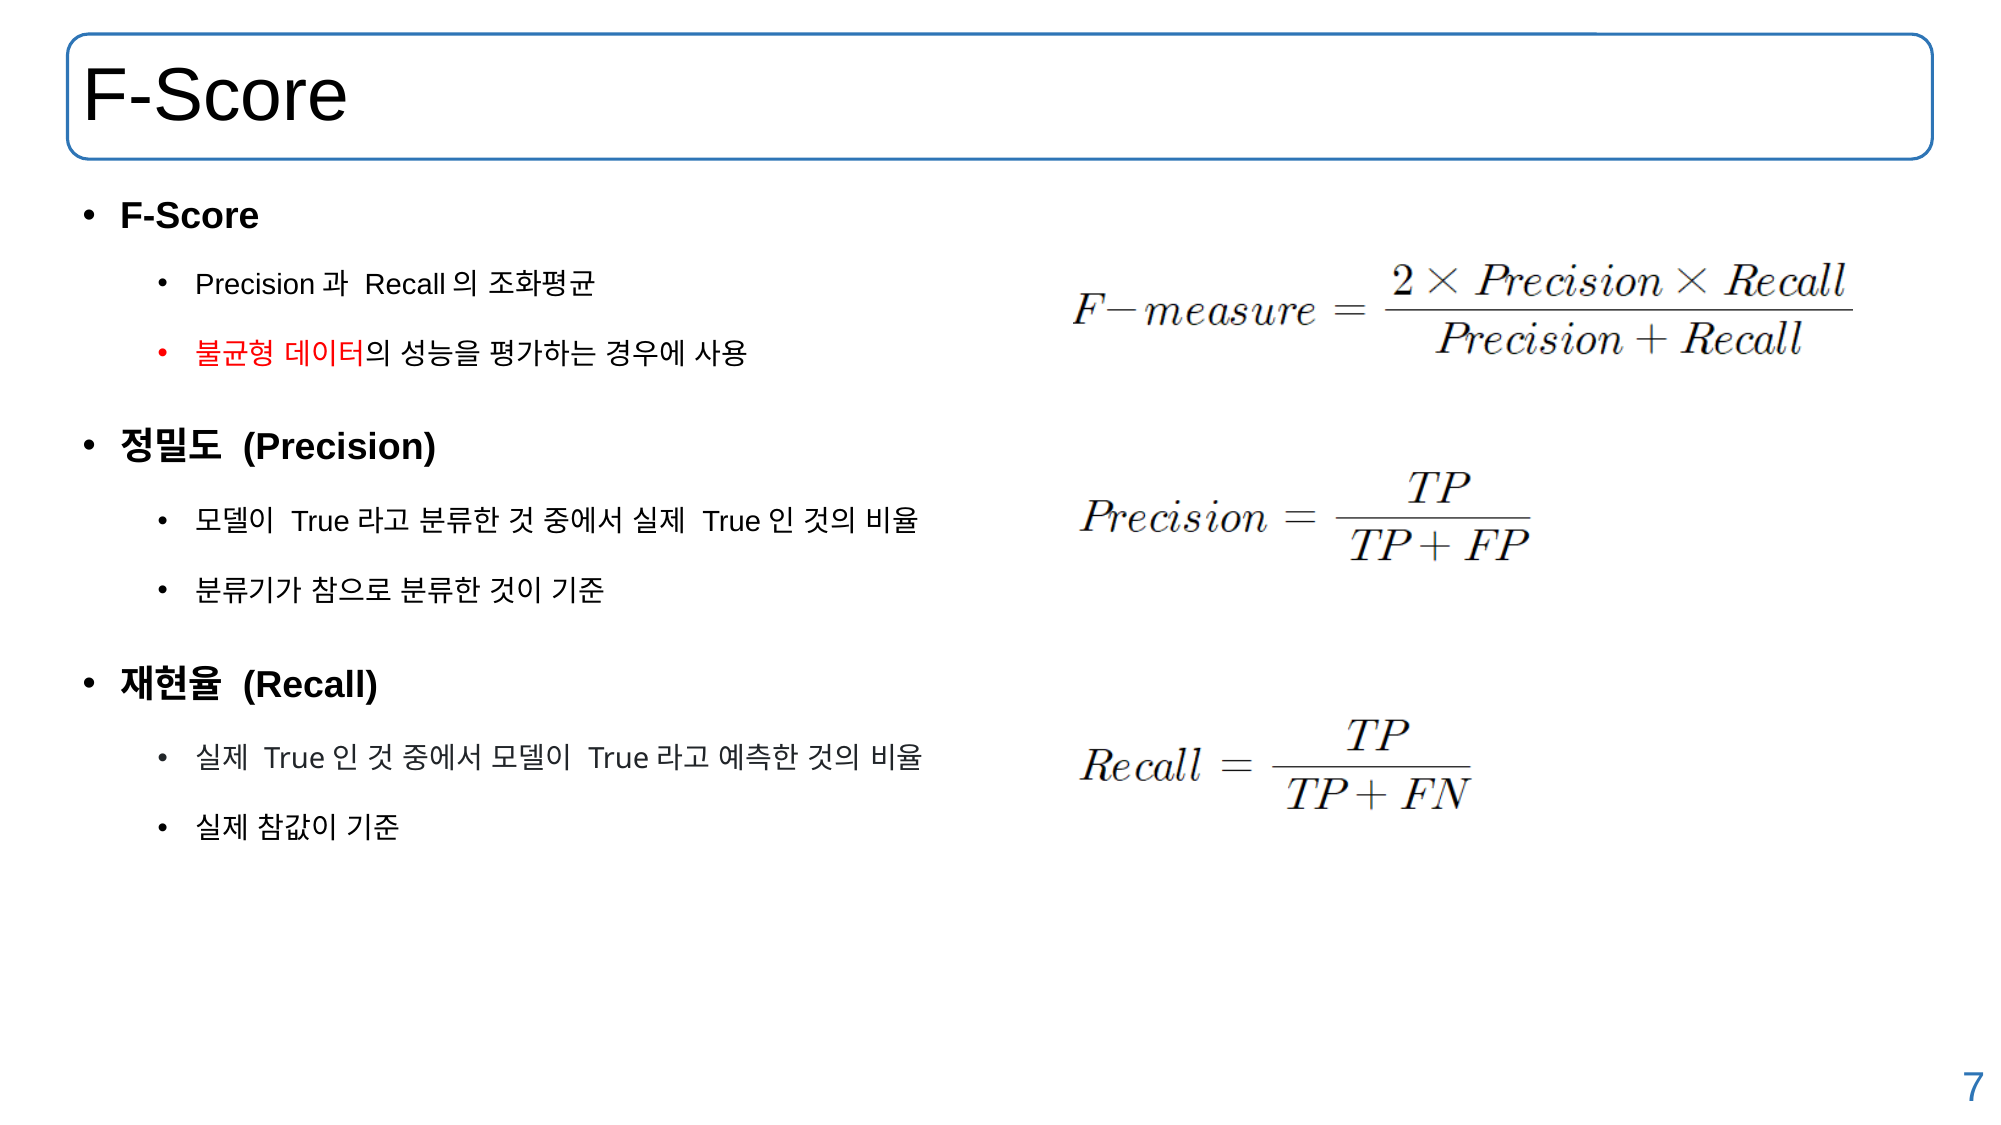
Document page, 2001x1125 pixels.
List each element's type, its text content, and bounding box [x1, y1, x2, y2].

title F-Score [67, 34, 1933, 160]
picture [1073, 701, 1539, 820]
picture [1073, 460, 1539, 579]
picture [1073, 242, 1853, 378]
list F-Score Precision과 Recall의 조화평균 불균형 데이터의 성능을 평가하는 경우에 사용 정밀도 (Precision) 모델이 True라고 분류한 것 중에서 실제 True인 것의 비율 분류기가 참으로 분류한 것이 기준 재현율 (Recall) 실제 True인 것 중에서 모델이 True라고 예측한 것의 비율 실제 참값이 기준 [67, 189, 1933, 1002]
